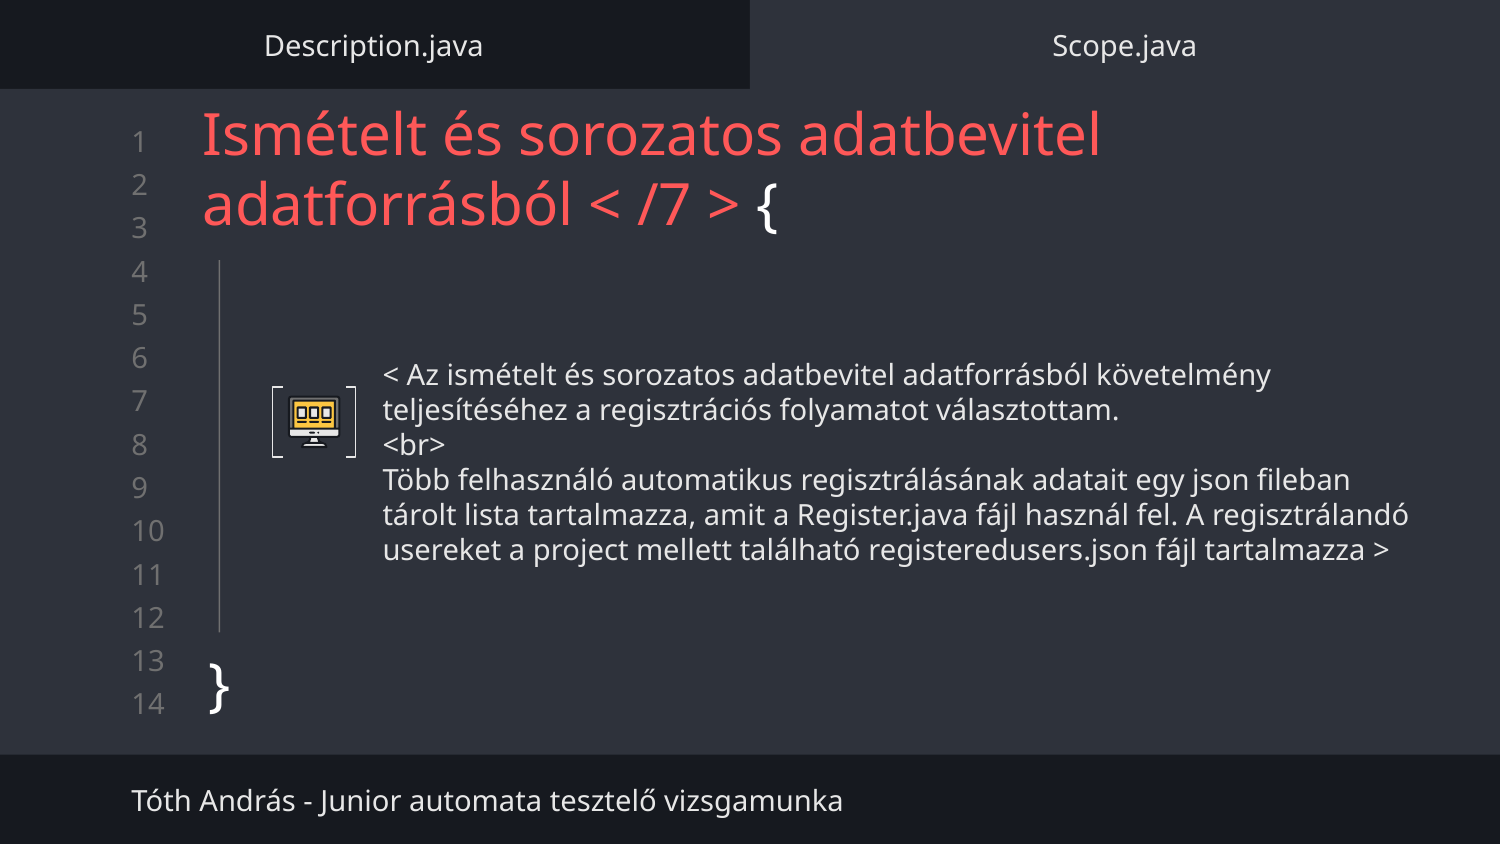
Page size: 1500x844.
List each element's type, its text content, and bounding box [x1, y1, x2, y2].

subtitle < Az ismételt és sorozatos adatbevitel adatforrásból követelmény teljesítéséhez a regisztrációs folyamatot választottam. <br> Több felhasználó automatikus regisztrálásának adatait egy json fileban tárolt lista tartalmazza, amit a Register.java fájl használ fel. A regisztrálandó usereket a project mellett található registeredusers.json fájl tartalmazza > [367, 231, 1443, 691]
subtitle Tóth András - Junior automata tesztelő vizsgamunka [116, 770, 1370, 829]
title Ismételt és sorozatos adatbevitel adatforrásból < /7 > { [187, 101, 1380, 232]
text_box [272, 386, 356, 458]
subtitle Scope.java [750, 15, 1500, 74]
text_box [177, 259, 262, 734]
subtitle Description.java [0, 15, 749, 74]
